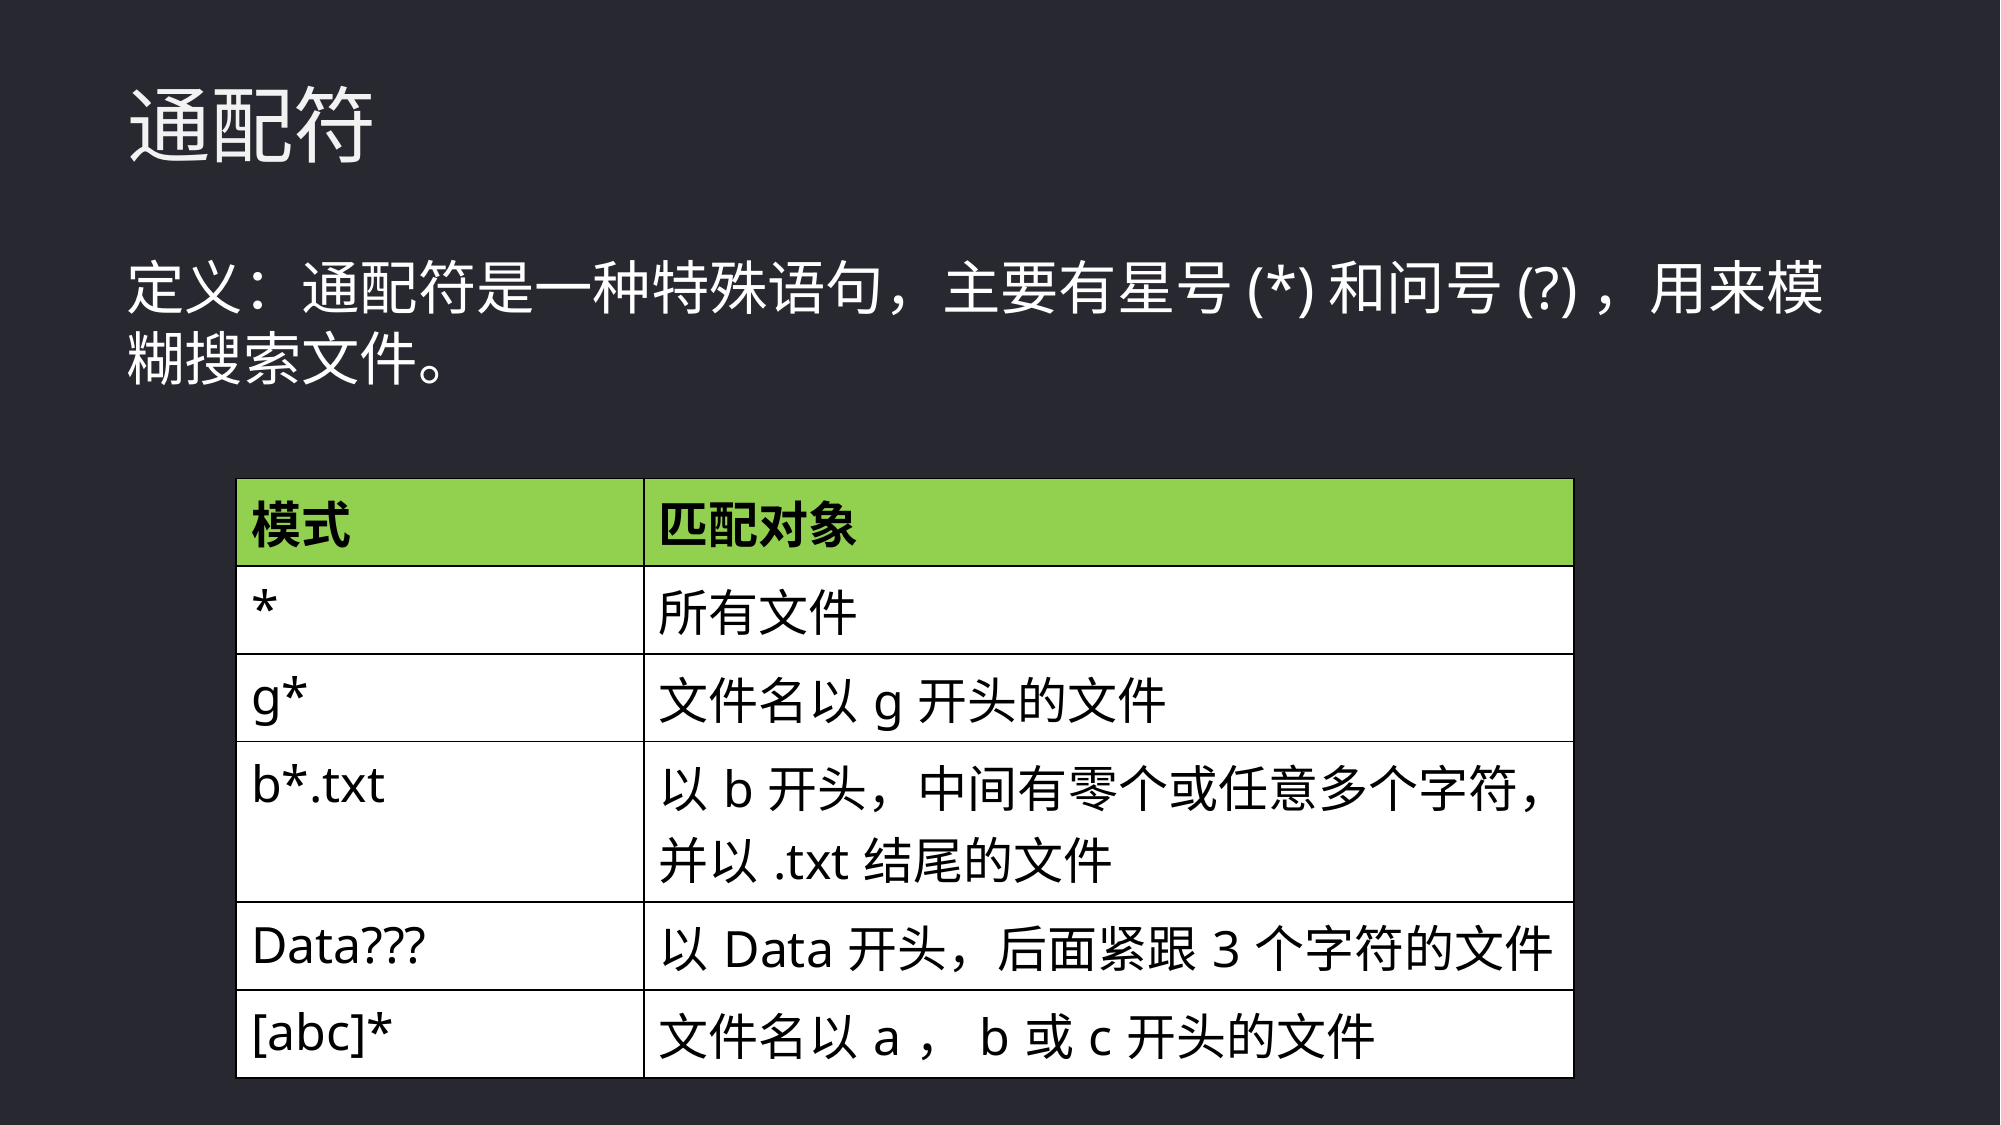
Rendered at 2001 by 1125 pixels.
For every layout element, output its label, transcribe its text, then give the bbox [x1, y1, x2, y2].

table_cell Data??? [237, 903, 643, 989]
text_box 通配符 [112, 77, 1387, 233]
table_header 模式 [237, 479, 643, 565]
table_header 匹配对象 [645, 479, 1573, 565]
table_cell 以b开头，中间有零个或任意多个字符， 并以.txt结尾的文件 [645, 742, 1573, 901]
table_cell 文件名以g开头的文件 [645, 655, 1573, 741]
table_cell [abc]* [237, 991, 643, 1077]
table_cell * [237, 567, 643, 653]
table_cell 所有文件 [645, 567, 1573, 653]
table_cell 文件名以a，b或c开头的文件 [645, 991, 1573, 1077]
text_box [112, 399, 1387, 954]
text_box 定义：通配符是一种特殊语句，主要有星号(*)和问号(?)，用来模糊搜索文件。 [112, 244, 1867, 399]
table_cell 以Data开头，后面紧跟3个字符的文件 [645, 903, 1573, 989]
table_cell g* [237, 655, 643, 741]
table_cell b*.txt [237, 742, 643, 901]
